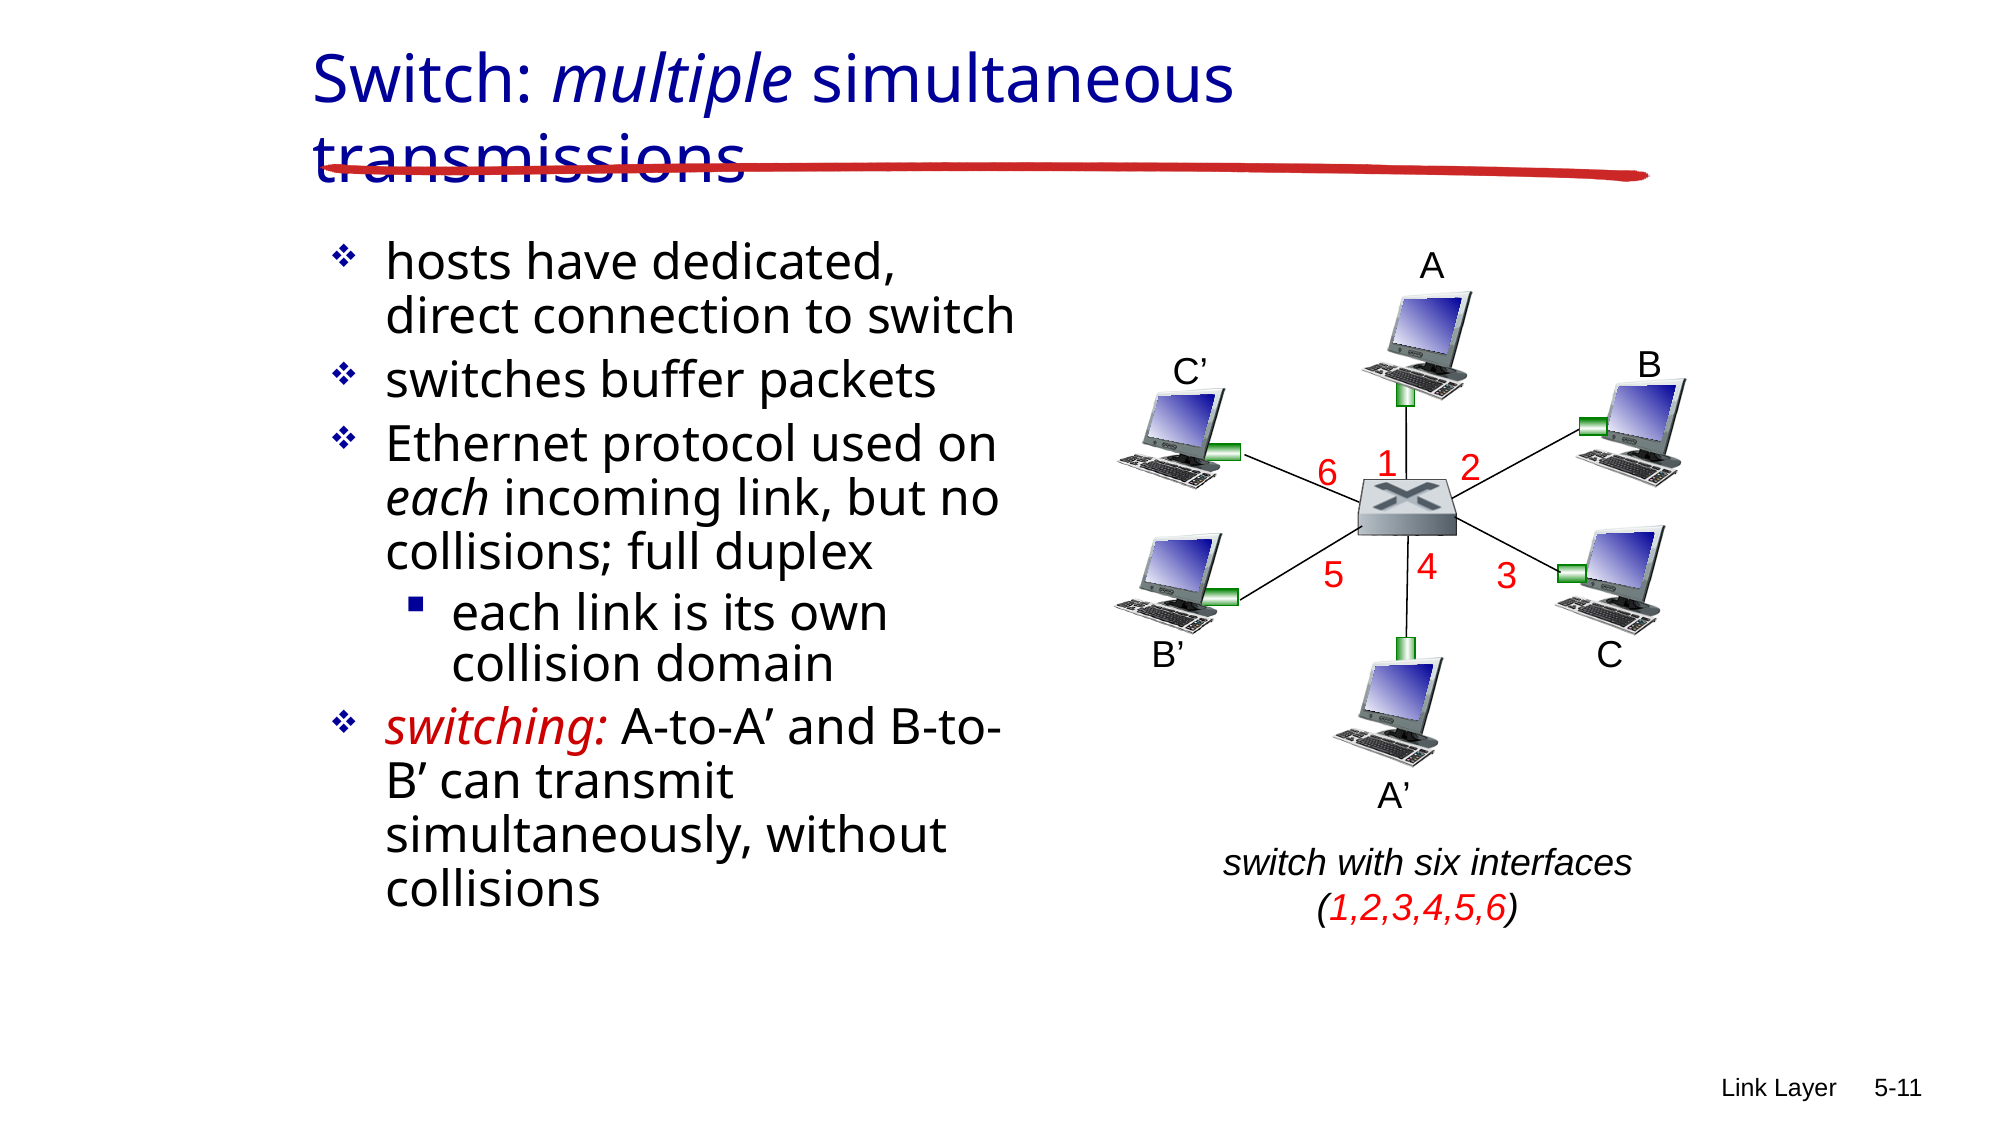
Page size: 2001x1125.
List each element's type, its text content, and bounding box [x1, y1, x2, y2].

title Switch: multiple simultaneous transmissions [297, 22, 1687, 210]
footer Link Layer [1218, 1064, 1789, 1125]
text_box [1087, 233, 1689, 937]
list hosts have dedicated, direct connection to switch switches buffer packets Ethernet protocol used on each incoming link, but no collisions; full duplex each link is its own collision domain switching: A-to-A’ and B-to-B’ can transmit simultaneously, without collisions [314, 228, 1054, 980]
picture [314, 157, 1665, 187]
slide_number 5-11 [1789, 1064, 1938, 1125]
